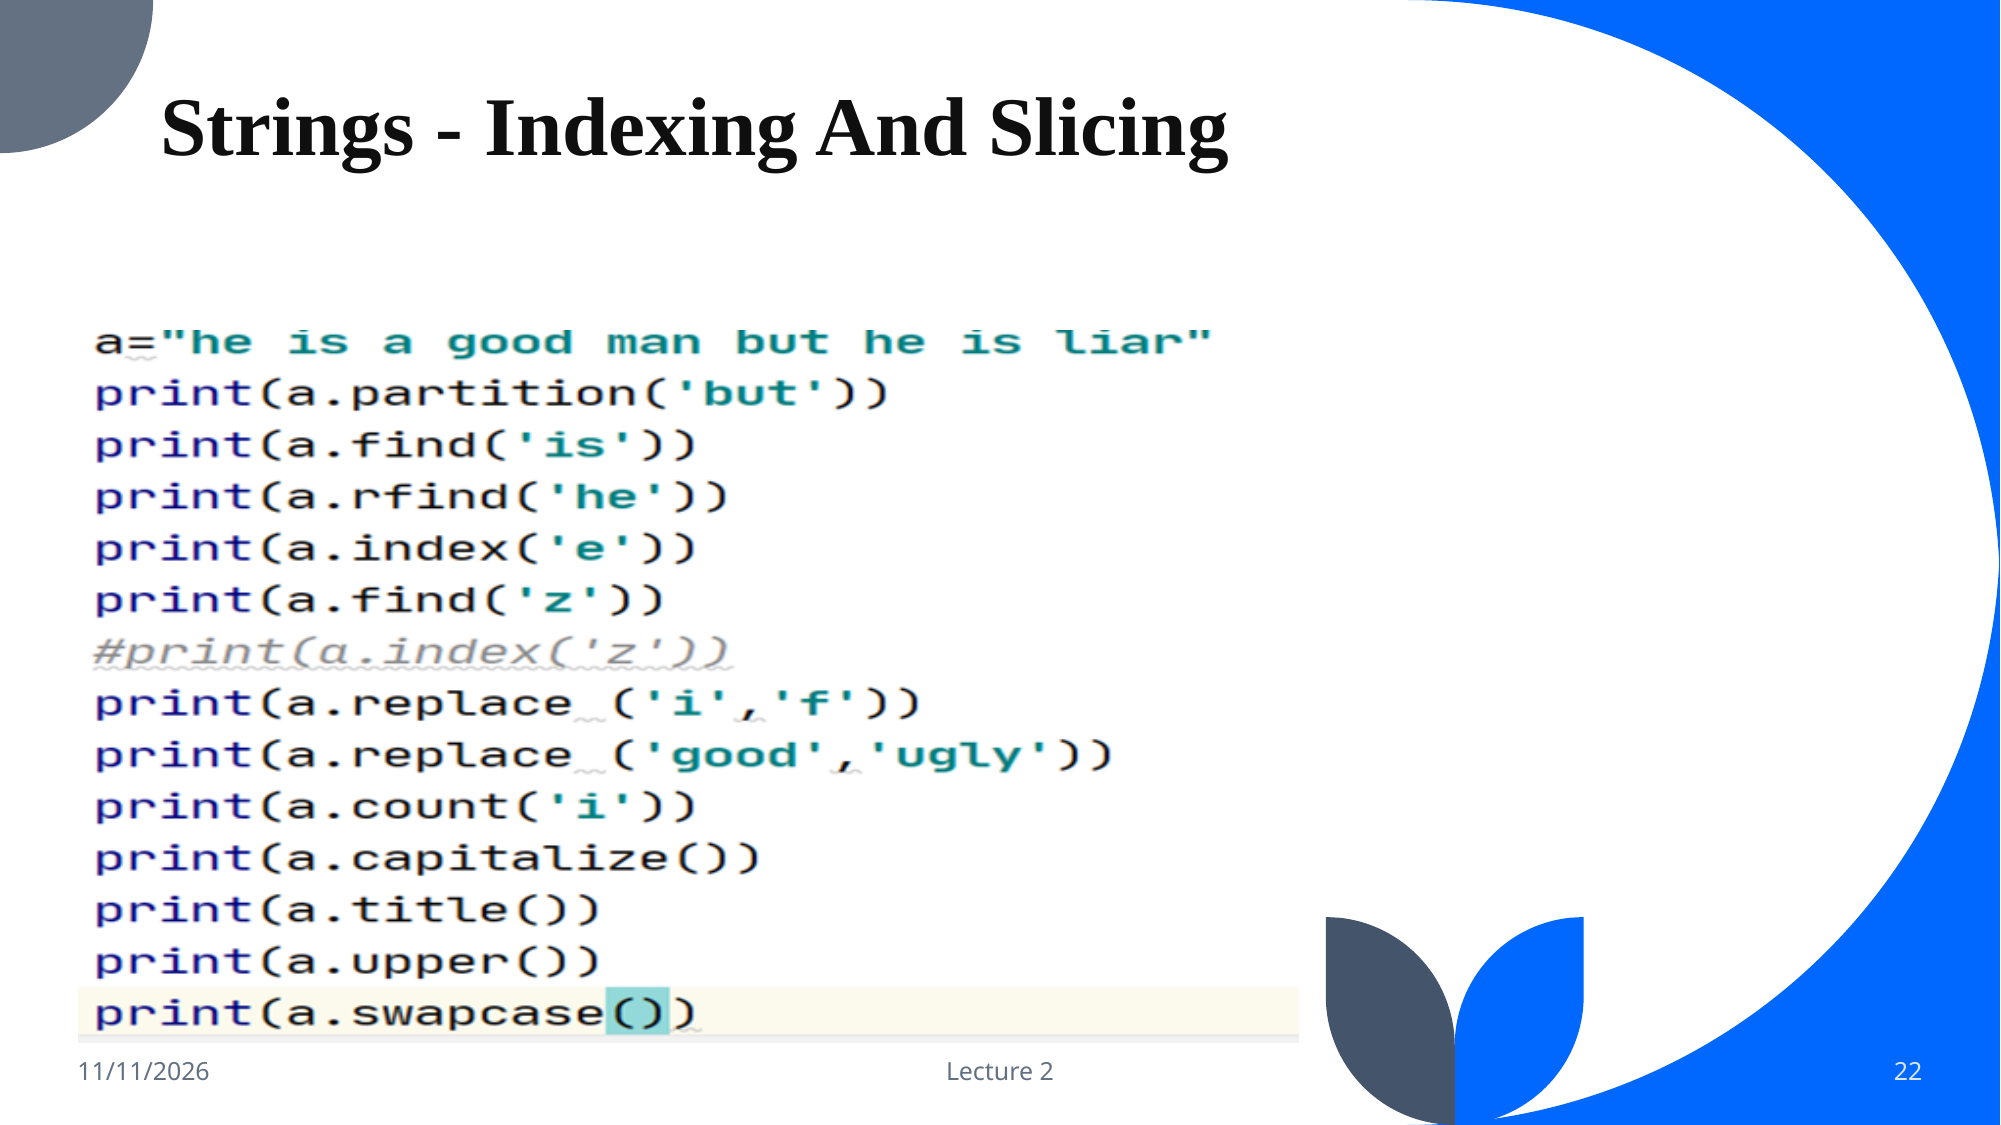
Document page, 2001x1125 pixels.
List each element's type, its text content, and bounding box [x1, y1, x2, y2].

title Strings - Indexing And Slicing [145, 22, 1750, 182]
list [78, 330, 1300, 1043]
footer Lecture 2 [662, 1042, 1338, 1103]
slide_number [62, 1042, 513, 1103]
slide_number 22 [1665, 1042, 1938, 1103]
